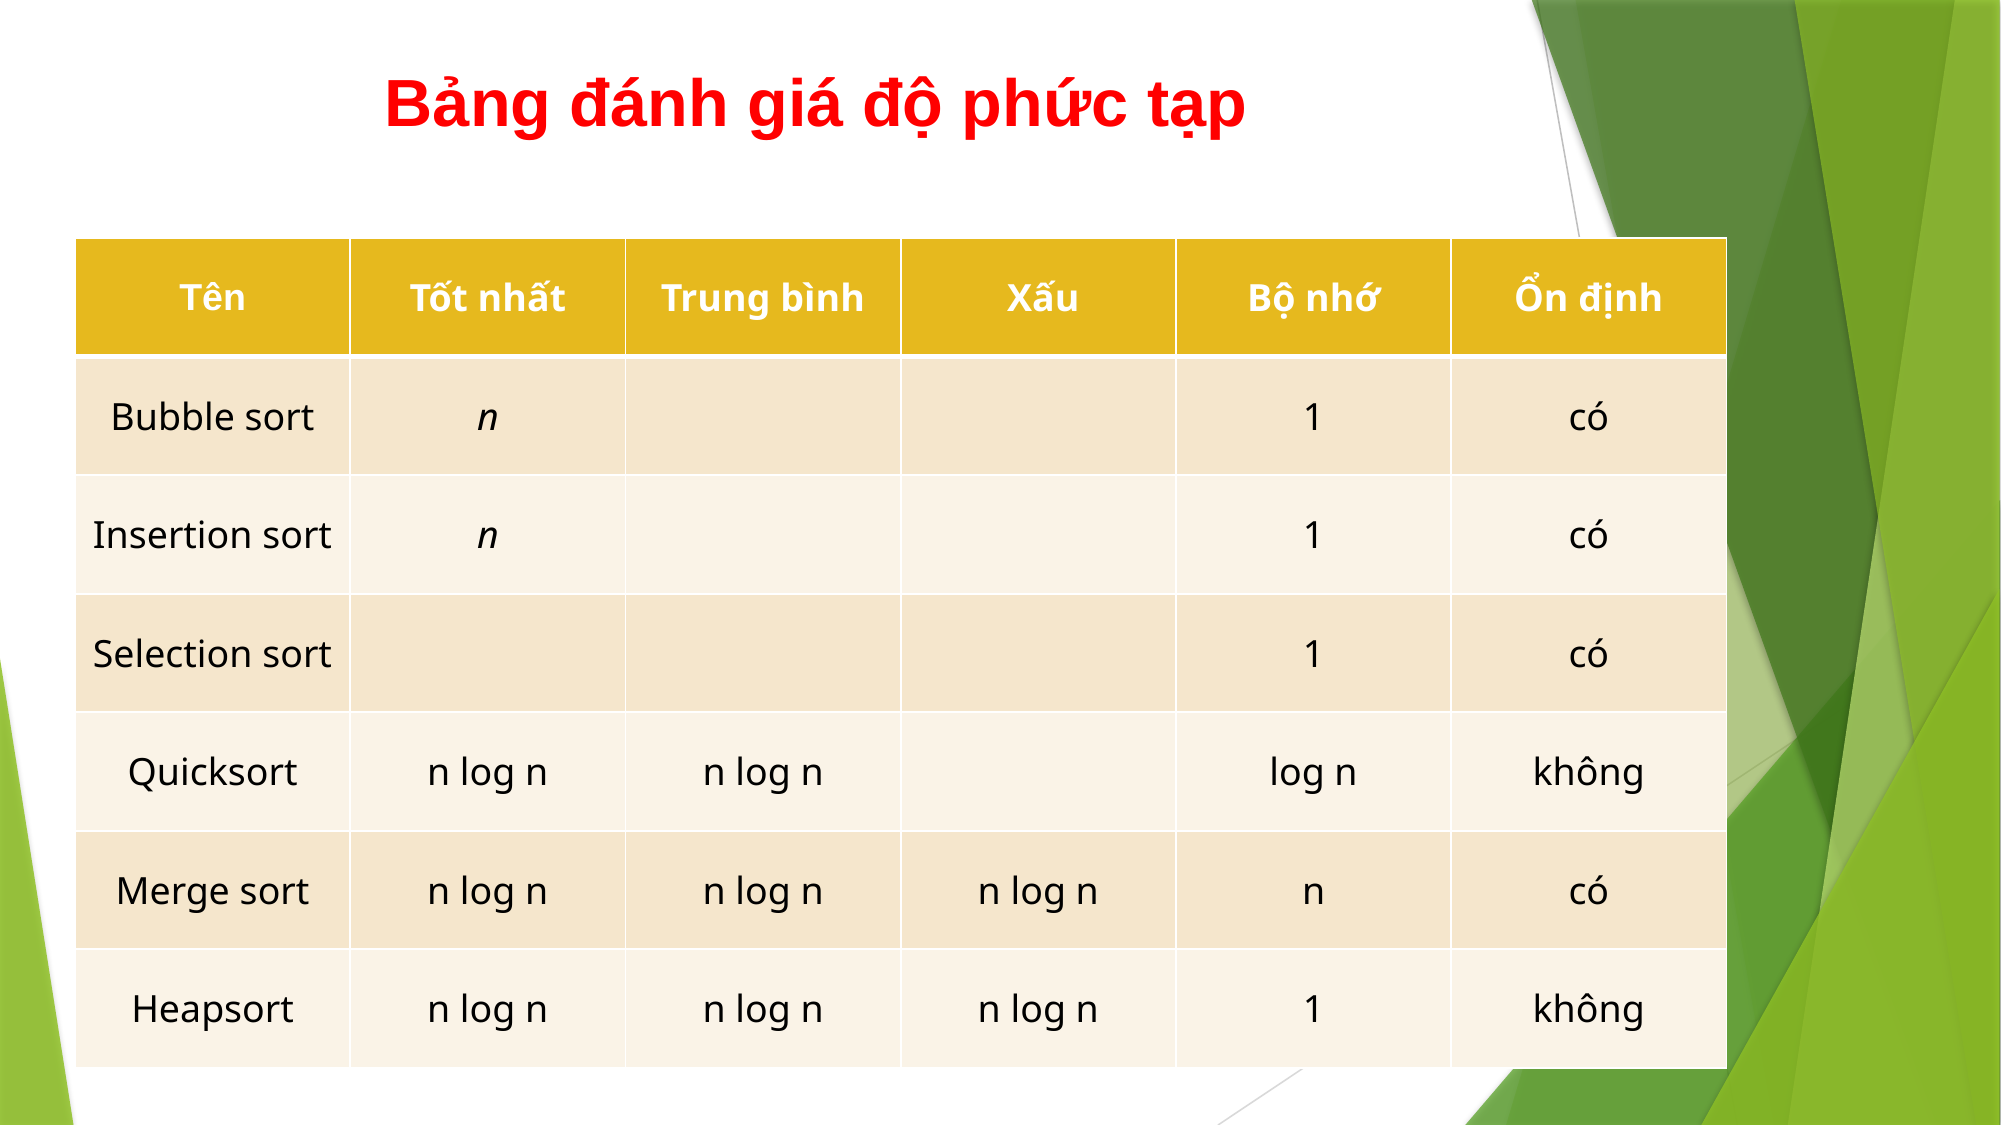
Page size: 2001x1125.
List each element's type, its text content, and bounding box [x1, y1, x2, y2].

title Bảng đánh giá độ phức tạp [111, 52, 1522, 185]
